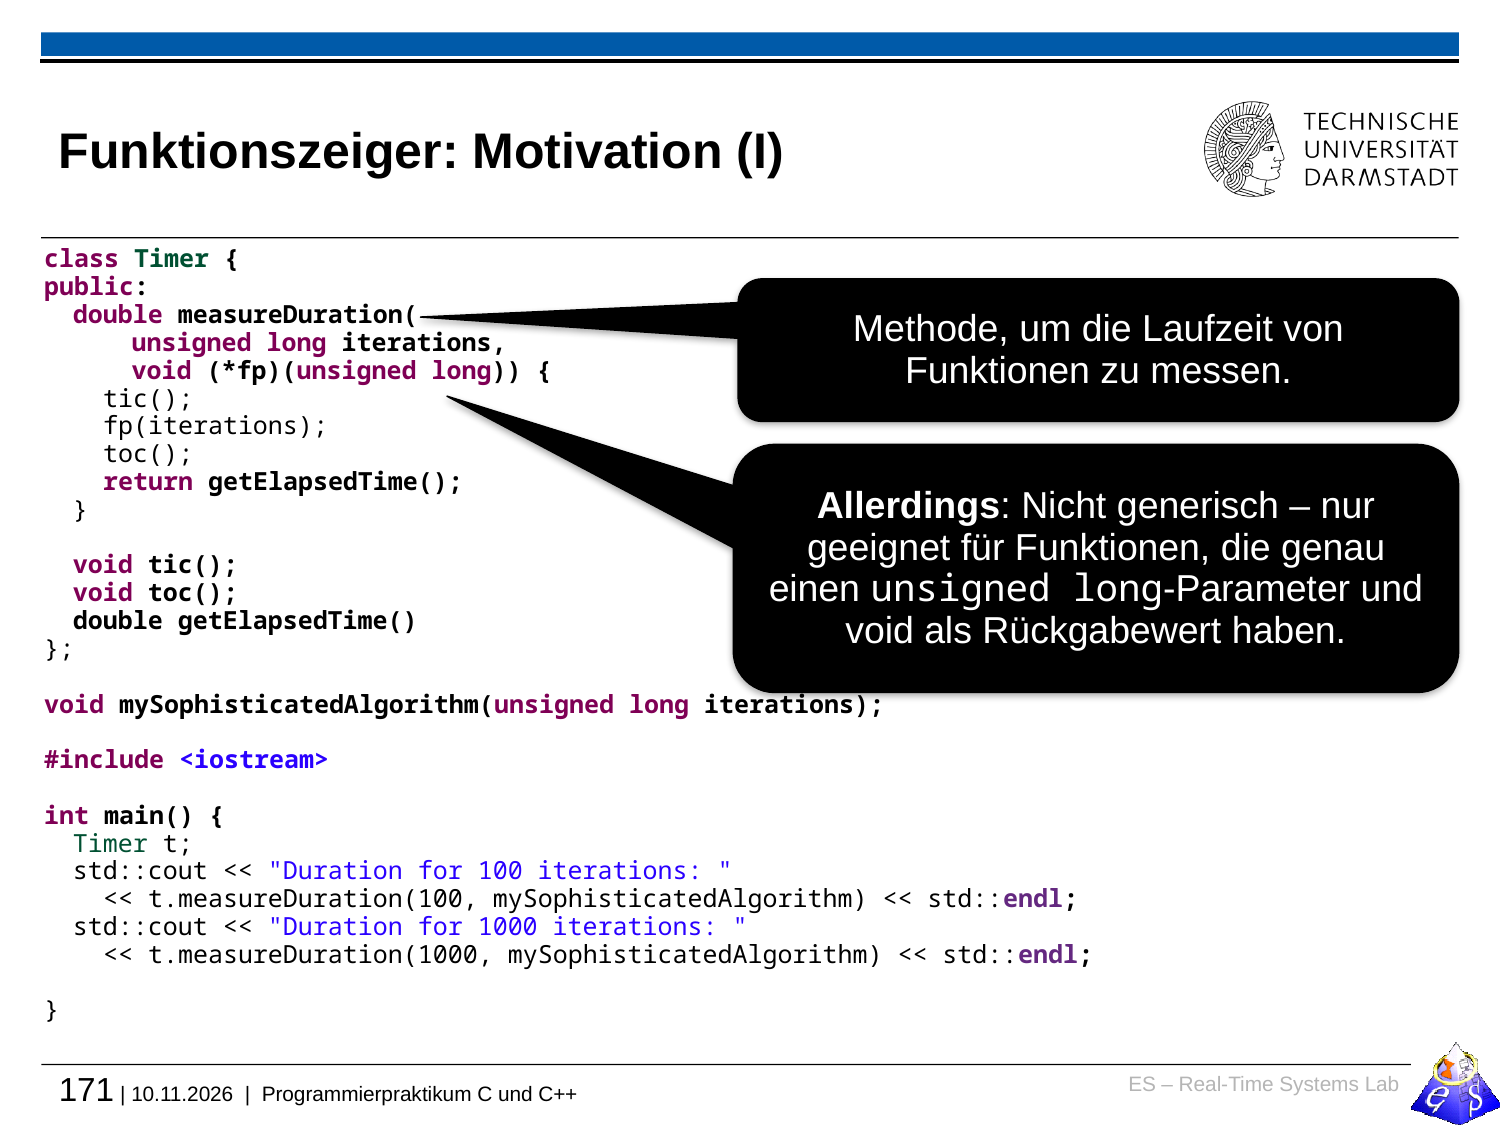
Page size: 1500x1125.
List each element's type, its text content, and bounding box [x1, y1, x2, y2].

text_box class Timer { public: double measureDuration( unsigned long iterations, void (*fp)(unsigned long)) { tic(); fp(iterations); toc(); return getElapsedTime(); } void tic(); void toc(); double getElapsedTime() }; void mySophisticatedAlgorithm(unsigned long iterations); #include <iostream> int main() { Timer t; std::cout << "Duration for 100 iterations: " << t.measureDuration(100, mySophisticatedAlgorithm) << std::endl; std::cout << "Duration for 1000 iterations: " << t.measureDuration(1000, mySophisticatedAlgorithm) << std::endl; } [29, 238, 1377, 1060]
text_box Allerdings: Nicht generisch – nur geeignet für Funktionen, die genau einen unsigned long-Parameter und void als Rückgabewert haben. [446, 395, 1460, 694]
text_box Methode, um die Laufzeit von Funktionen zu messen. [419, 278, 1460, 423]
picture [1411, 1041, 1500, 1125]
title Funktionszeiger: Motivation (I) [58, 80, 1187, 218]
picture [1187, 84, 1483, 214]
